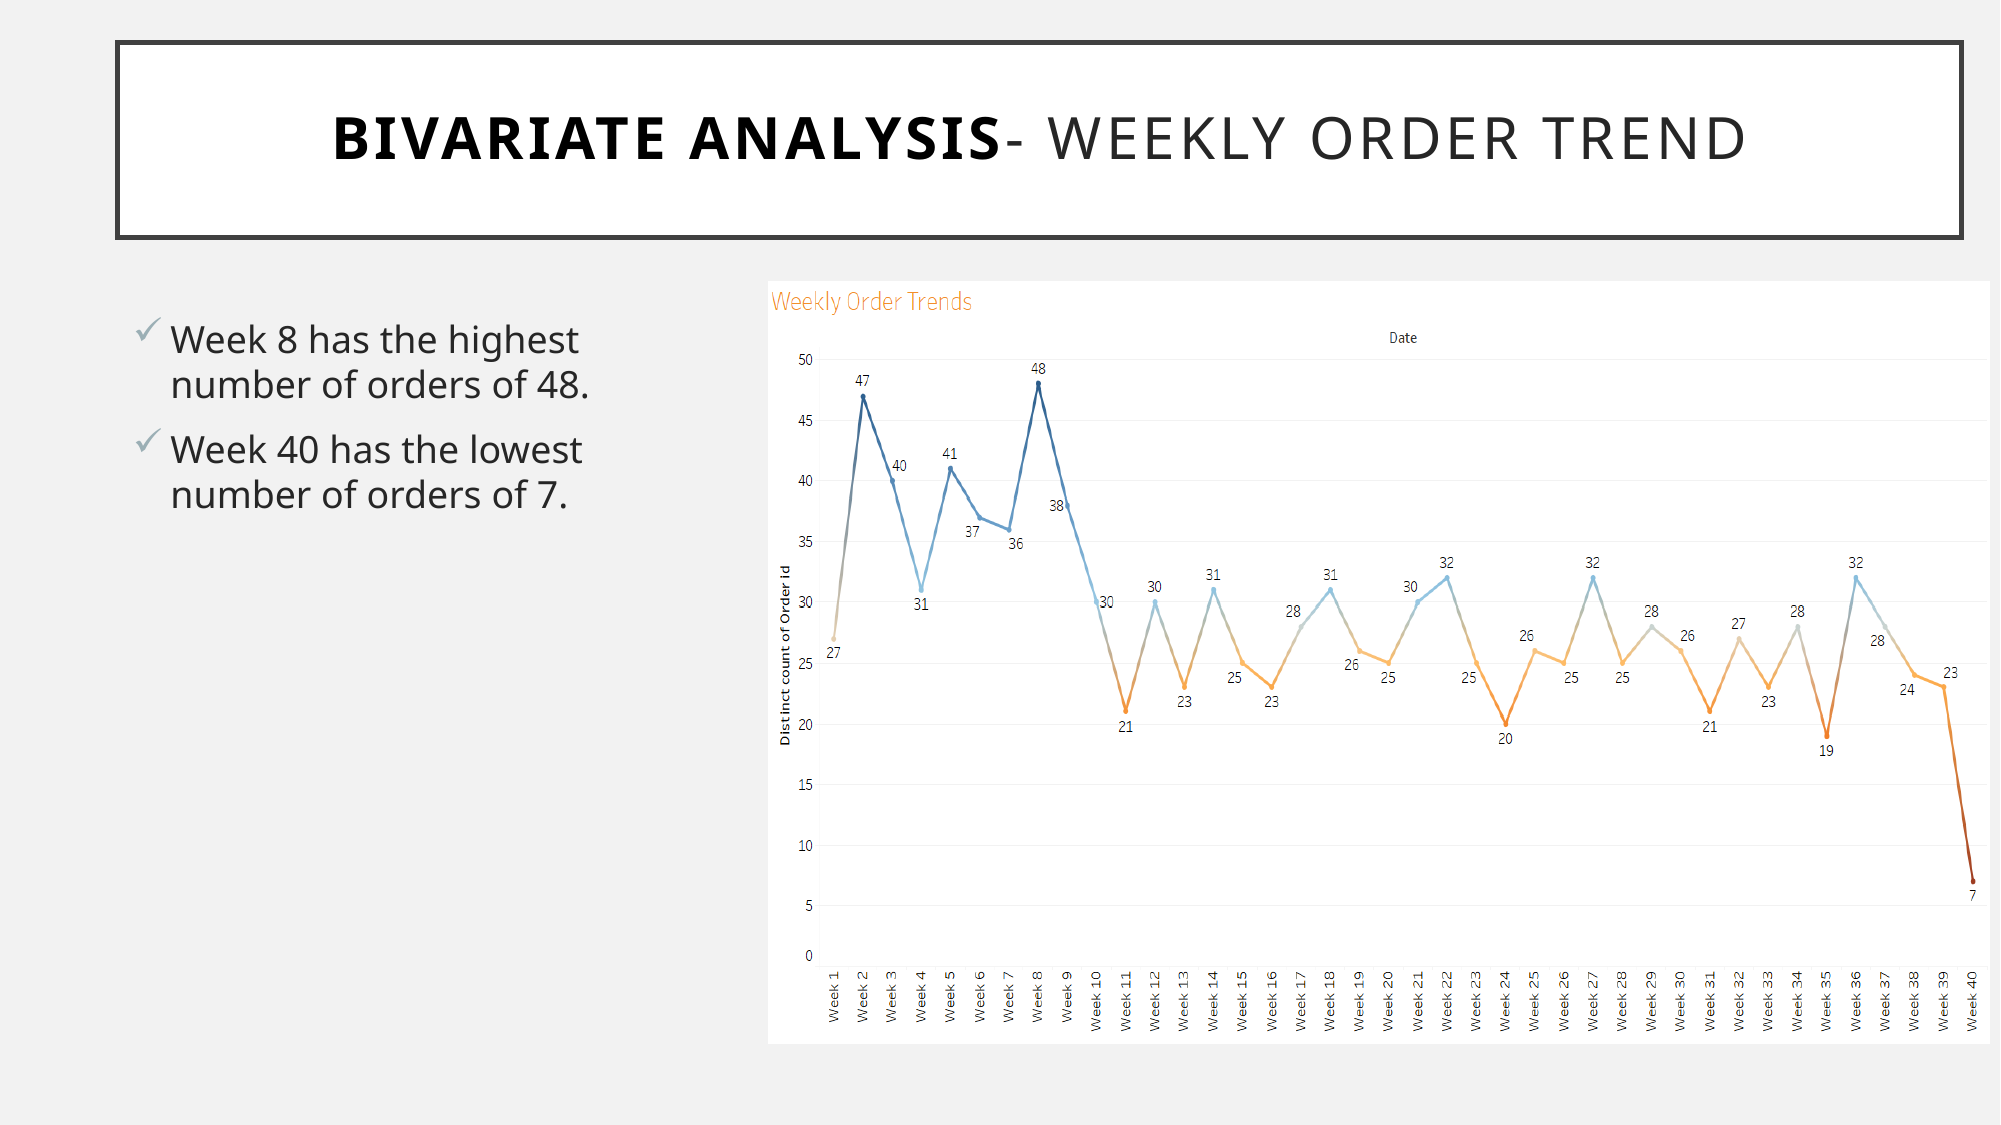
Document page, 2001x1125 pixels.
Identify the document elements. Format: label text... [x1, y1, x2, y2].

picture [768, 281, 1990, 1044]
title BIVARIATE ANALYSIS- Weekly Order Trend [115, 40, 1964, 240]
list Week 8 has the highest number of orders of 48. Week 40 has the lowest number of orders of 7. [117, 308, 724, 817]
